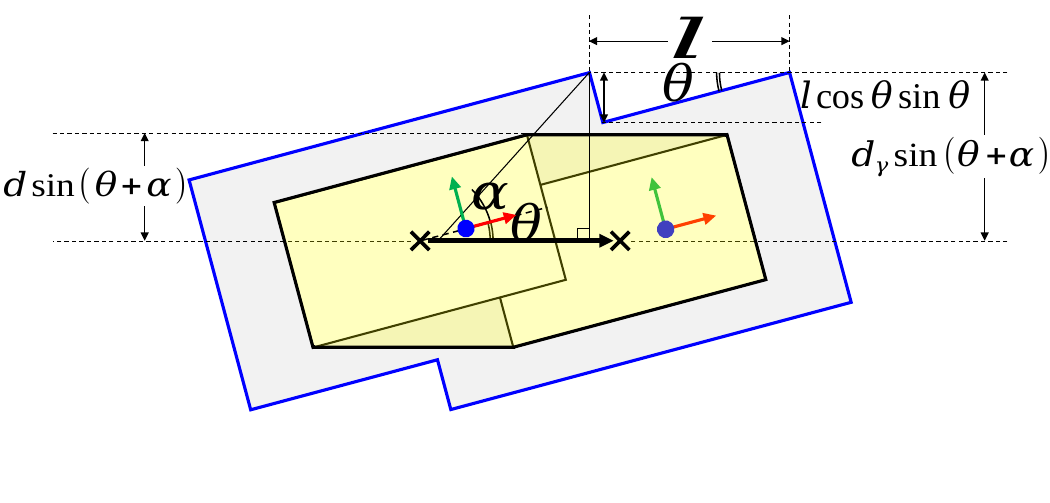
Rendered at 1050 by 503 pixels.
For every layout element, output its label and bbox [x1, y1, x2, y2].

text_box [0, 0, 1050, 437]
